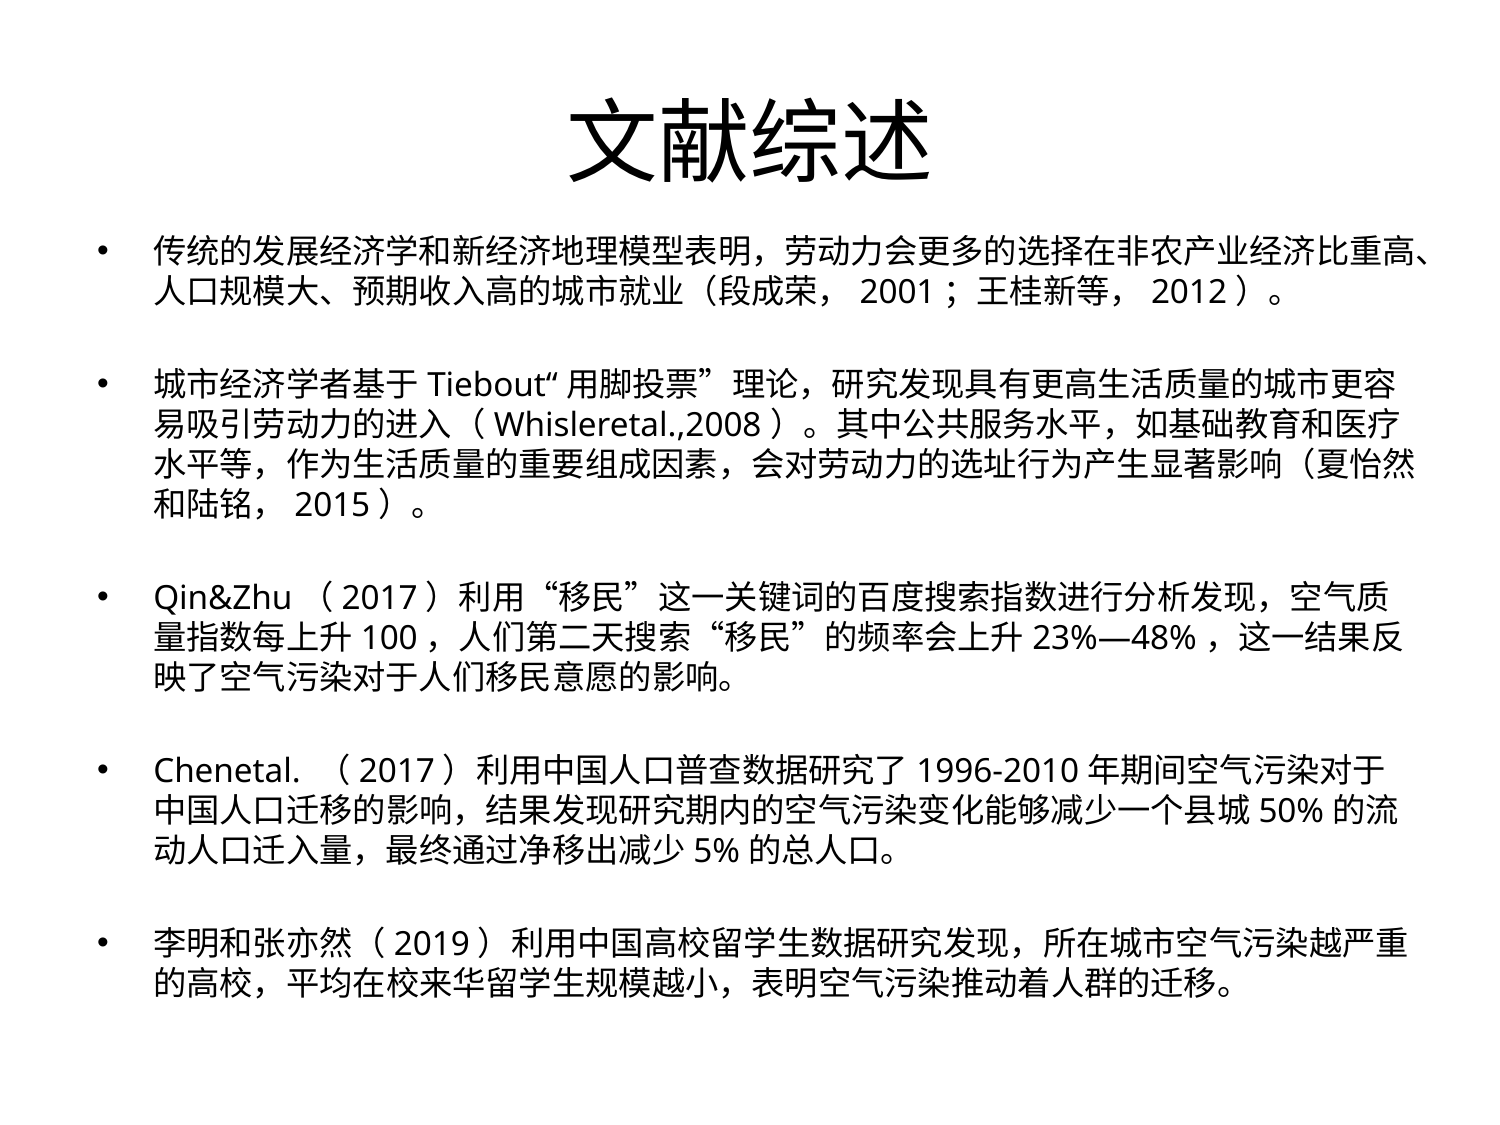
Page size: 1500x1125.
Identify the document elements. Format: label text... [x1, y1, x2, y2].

title 文献综述 [75, 45, 1425, 233]
list 传统的发展经济学和新经济地理模型表明，劳动力会更多的选择在非农产业经济比重高、人口规模大、预期收入高的城市就业（段成荣，2001；王桂新等，2012）。 城市经济学者基于Tiebout“用脚投票”理论，研究发现具有更高生活质量的城市更容易吸引劳动力的进入（Whisleretal.,2008）。其中公共服务水平，如基础教育和医疗水平等，作为生活质量的重要组成因素，会对劳动力的选址行为产生显著影响（夏怡然和陆铭，2015）。 Qin&Zhu（2017）利用“移民”这一关键词的百度搜索指数进行分析发现，空气质量指数每上升100，人们第二天搜索“移民”的频率会上升23%—48%，这一结果反映了空气污染对于人们移民意愿的影响。 Chenetal. （2017）利用中国人口普查数据研究了1996-2010年期间空气污染对于中国人口迁移的影响，结果发现研究期内的空气污染变化能够减少一个县城50%的流动人口迁入量，最终通过净移出减少5%的总人口。 李明和张亦然（2019）利用中国高校留学生数据研究发现，所在城市空气污染越严重的高校，平均在校来华留学生规模越小，表明空气污染推动着人群的迁移。 [82, 222, 1432, 966]
